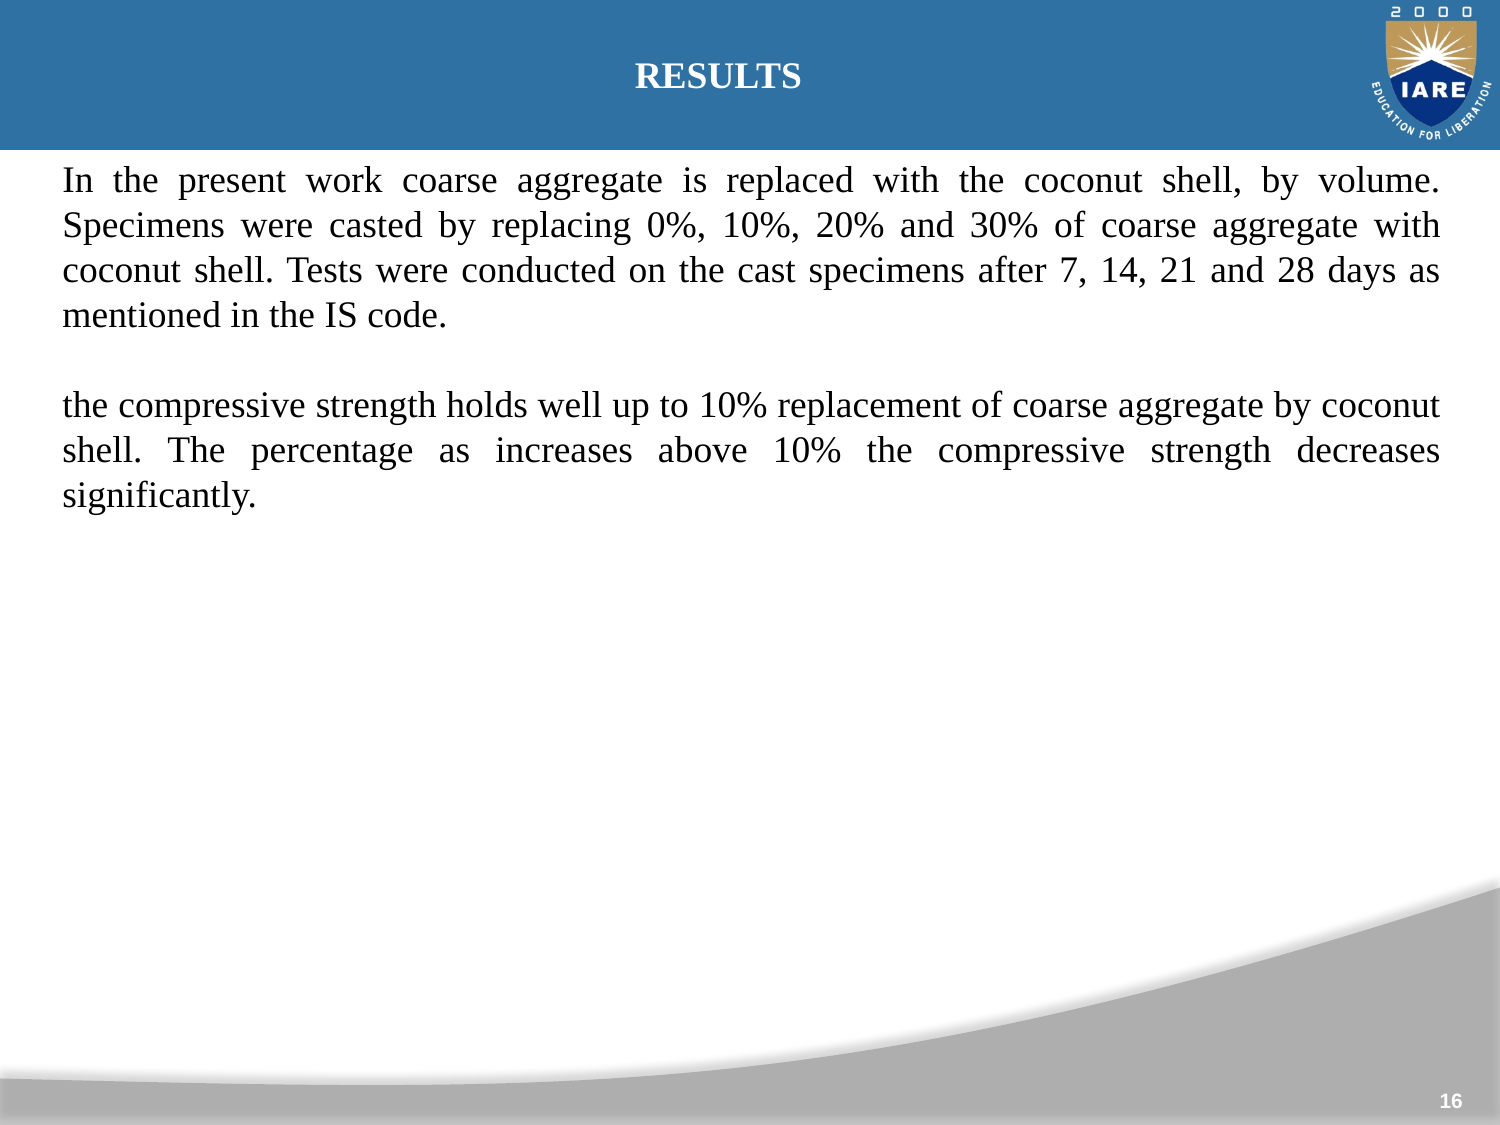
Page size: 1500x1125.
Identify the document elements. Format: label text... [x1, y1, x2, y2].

slide_number 16 [1337, 1053, 1463, 1114]
text_box In the present work coarse aggregate is replaced with the coconut shell, by volume. Specimens were casted by replacing 0%, 10%, 20% and 30% of coarse aggregate with coconut shell. Tests were conducted on the cast specimens after 7, 14, 21 and 28 days as mentioned in the IS code. the compressive strength holds well up to 10% replacement of coarse aggregate by coconut shell. The percentage as increases above 10% the compressive strength decreases significantly. [47, 147, 1458, 523]
text_box RESULTS [620, 43, 1309, 104]
picture [1362, 0, 1500, 148]
